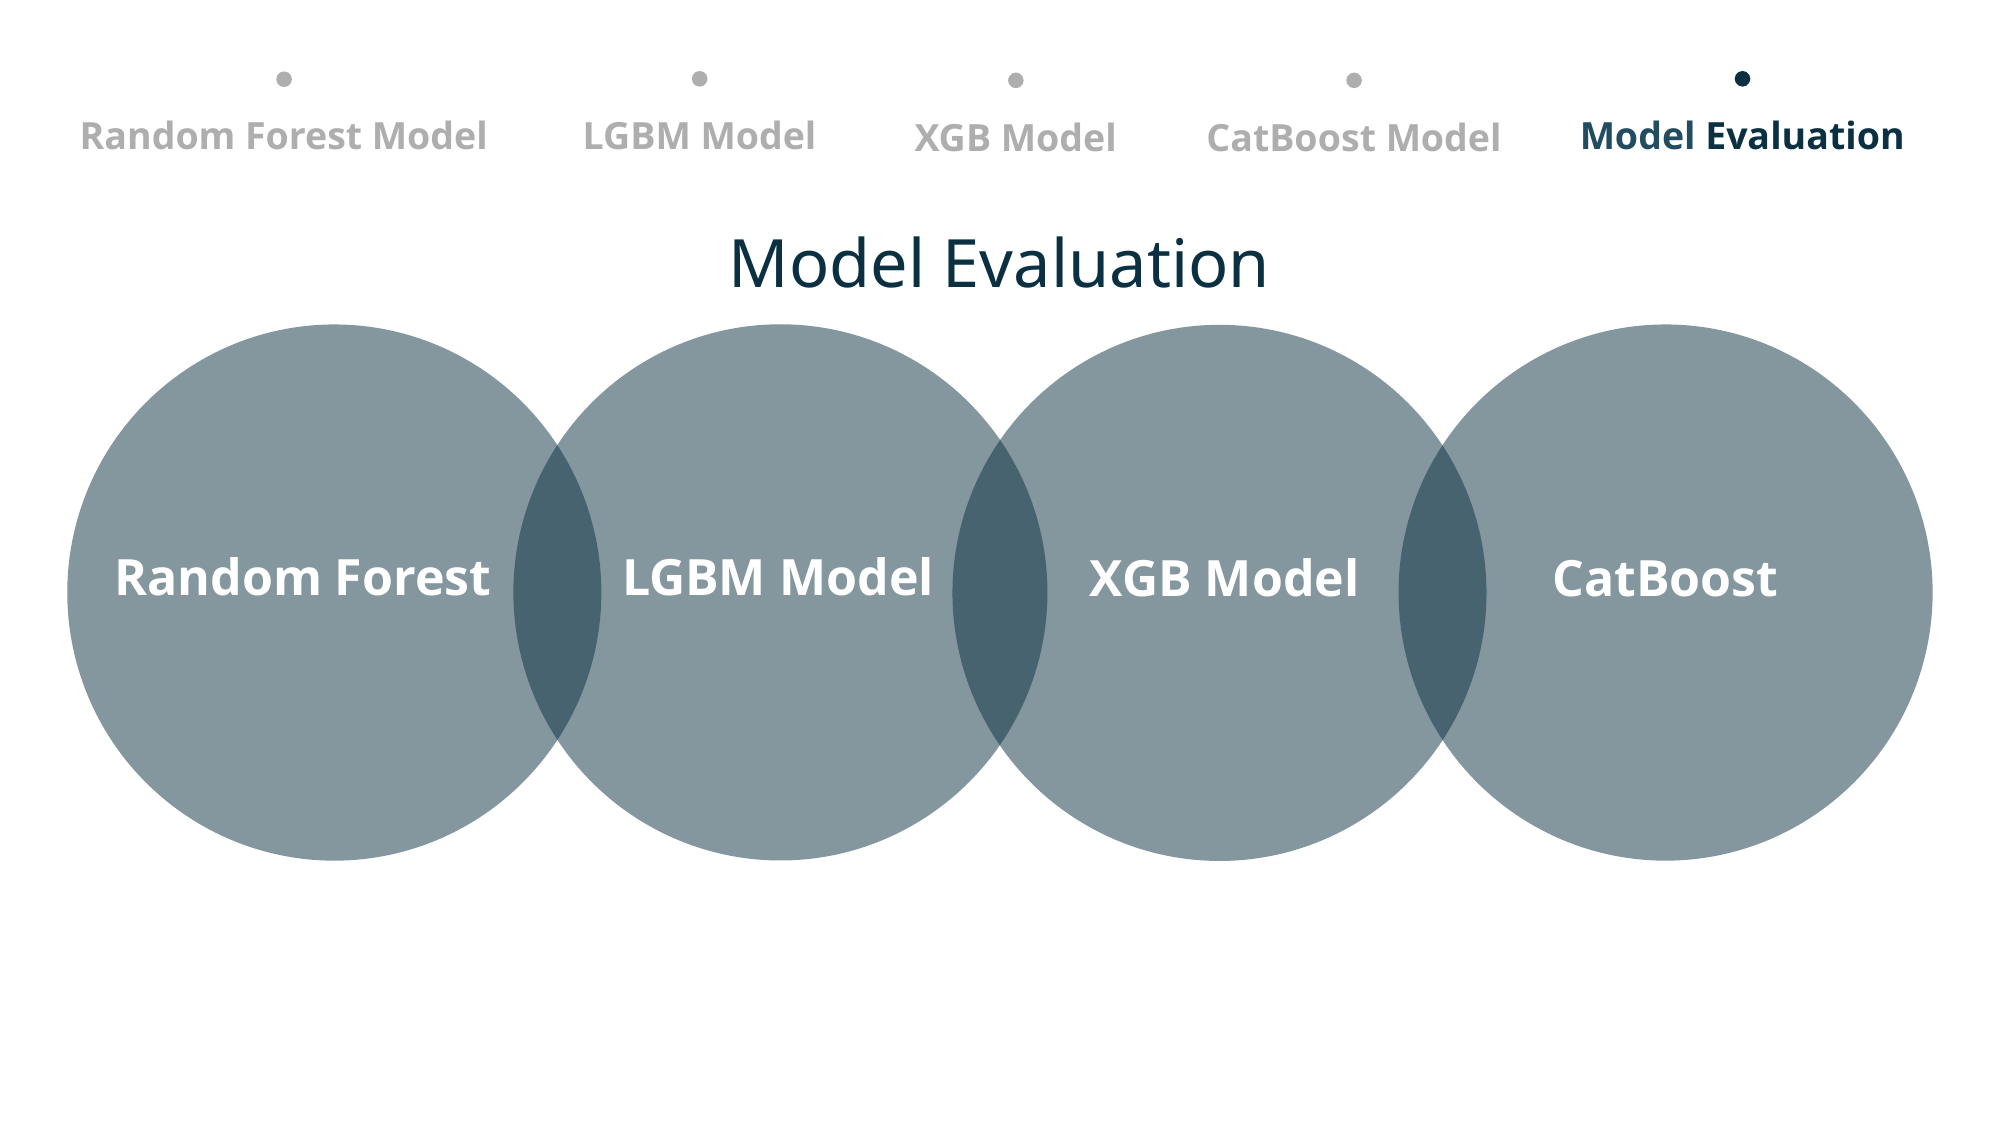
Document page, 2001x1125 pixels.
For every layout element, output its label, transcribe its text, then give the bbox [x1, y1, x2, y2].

text_box LGBM Model [567, 104, 832, 165]
text_box [1396, 322, 1935, 863]
text_box [1344, 70, 1364, 90]
text_box [65, 322, 603, 863]
text_box [274, 69, 294, 89]
text_box [558, 322, 1000, 863]
text_box Random Forest [99, 537, 507, 613]
text_box Model Evaluation [1564, 104, 1920, 165]
text_box [950, 323, 1442, 863]
text_box CatBoost [1538, 539, 1794, 615]
text_box Random Forest Model [64, 105, 504, 165]
text_box XGB Model [1075, 539, 1375, 615]
text_box [1006, 70, 1026, 90]
text_box Model Evaluation [106, 213, 1894, 309]
text_box XGB Model [899, 106, 1132, 166]
text_box [690, 69, 710, 89]
text_box CatBoost Model [1191, 106, 1517, 166]
text_box LGBM Model [607, 537, 949, 613]
text_box [1733, 69, 1752, 89]
